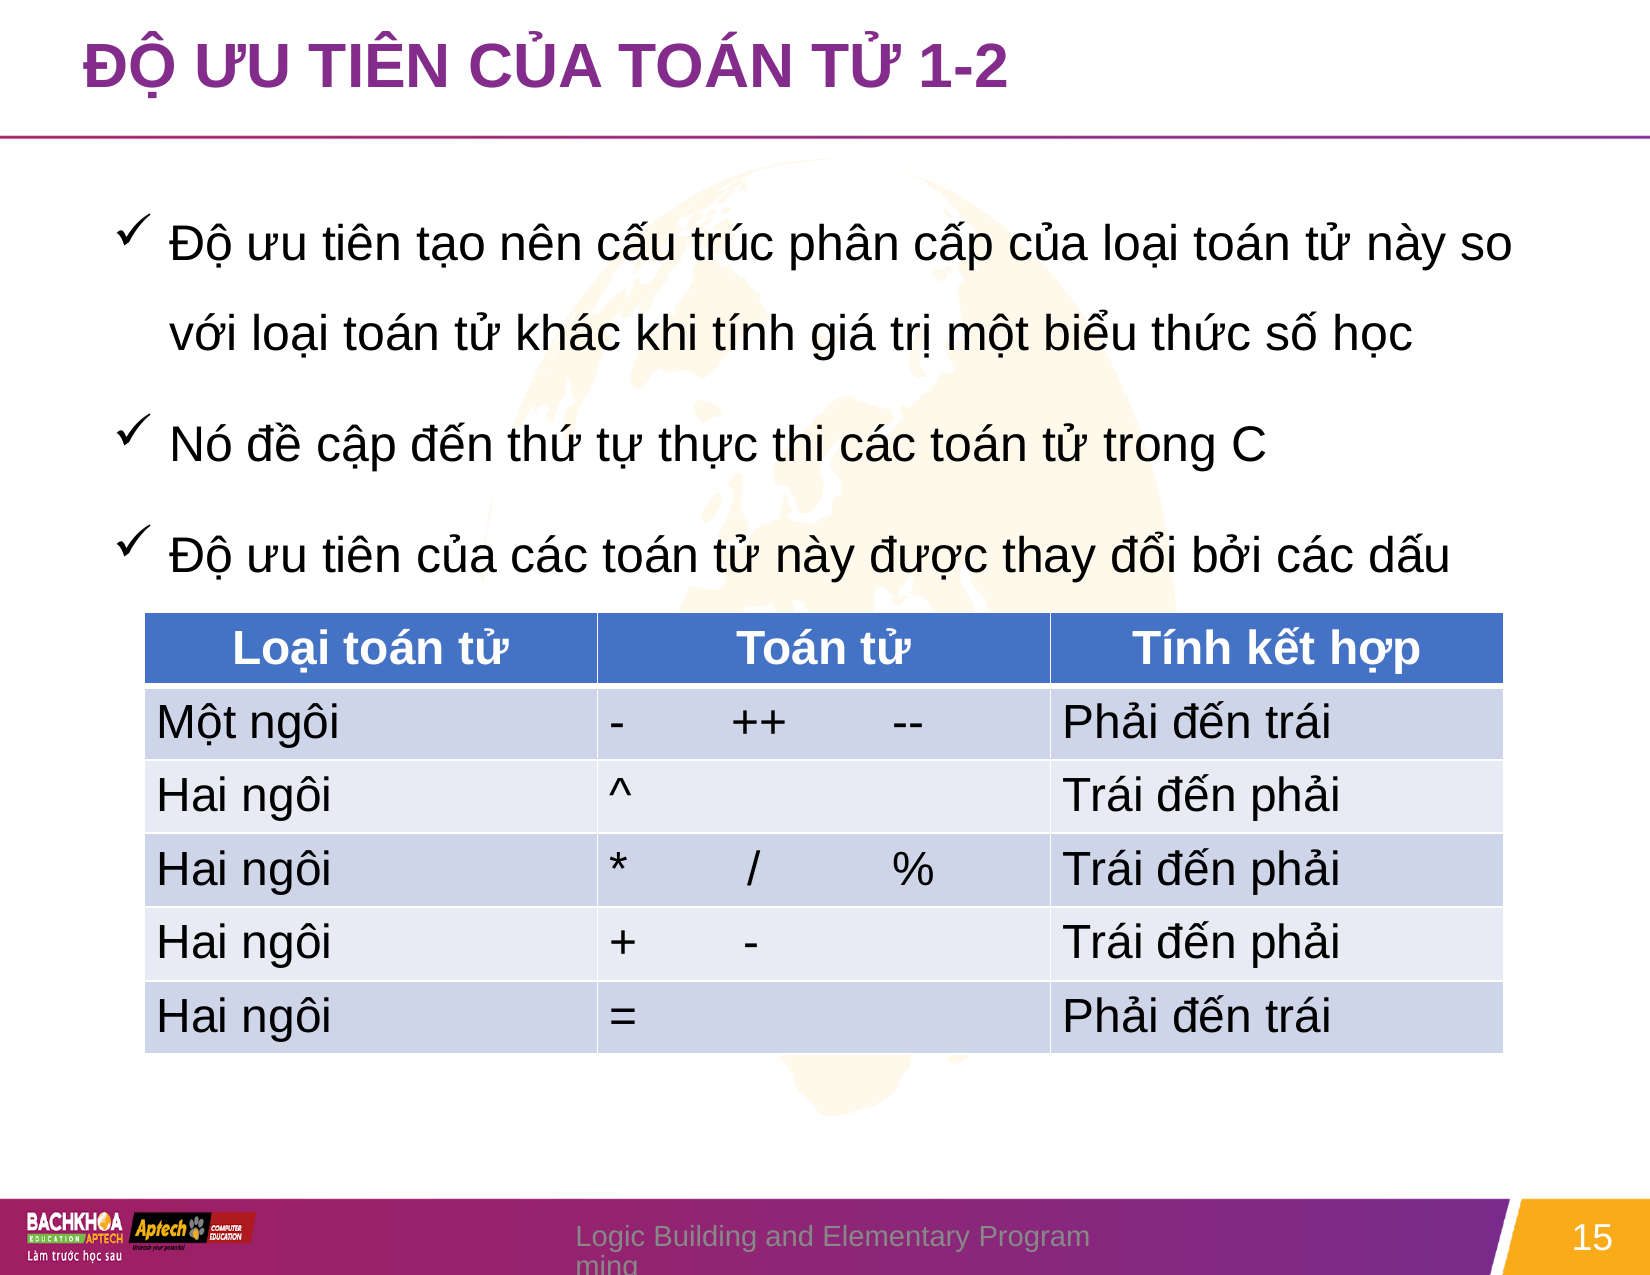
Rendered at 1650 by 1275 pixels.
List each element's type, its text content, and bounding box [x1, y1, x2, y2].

title ĐỘ ƯU TIÊN CỦA TOÁN TỬ 1-2 [68, 0, 1609, 135]
table_header Toán tử [598, 613, 1050, 683]
table_cell ^ [598, 761, 1050, 832]
table_cell Trái đến phải [1051, 834, 1503, 906]
table_header Loại toán tử [145, 613, 597, 683]
table_cell + - [598, 908, 1050, 980]
picture [0, 0, 1650, 1275]
table_cell - ++ -- [598, 689, 1050, 759]
table_header Tính kết hợp [1051, 613, 1503, 683]
table_cell Phải đến trái [1051, 982, 1503, 1053]
table_cell Hai ngôi [145, 761, 597, 832]
table_cell Hai ngôi [145, 982, 597, 1053]
table_cell Hai ngôi [145, 834, 597, 906]
list Độ ưu tiên tạo nên cấu trúc phân cấp của loại toán tử này so với loại toán tử khác khi tính giá trị một biểu thức số học Nó đề cập đến thứ tự thực thi các toán tử trong C Độ ưu tiên của các toán tử này được thay đổi bởi các dấu ngoặc đơn trong biểu thức [68, 165, 1609, 1149]
table_cell = [598, 982, 1050, 1053]
table_cell Một ngôi [145, 689, 597, 759]
table_cell Trái đến phải [1051, 761, 1503, 832]
table_cell Phải đến trái [1051, 689, 1503, 759]
table_cell Trái đến phải [1051, 908, 1503, 980]
table_cell * / % [598, 834, 1050, 906]
slide_number 15 [1534, 1201, 1650, 1270]
footer Logic Building and Elementary Programming [560, 1201, 1118, 1270]
table_cell Hai ngôi [145, 908, 597, 980]
